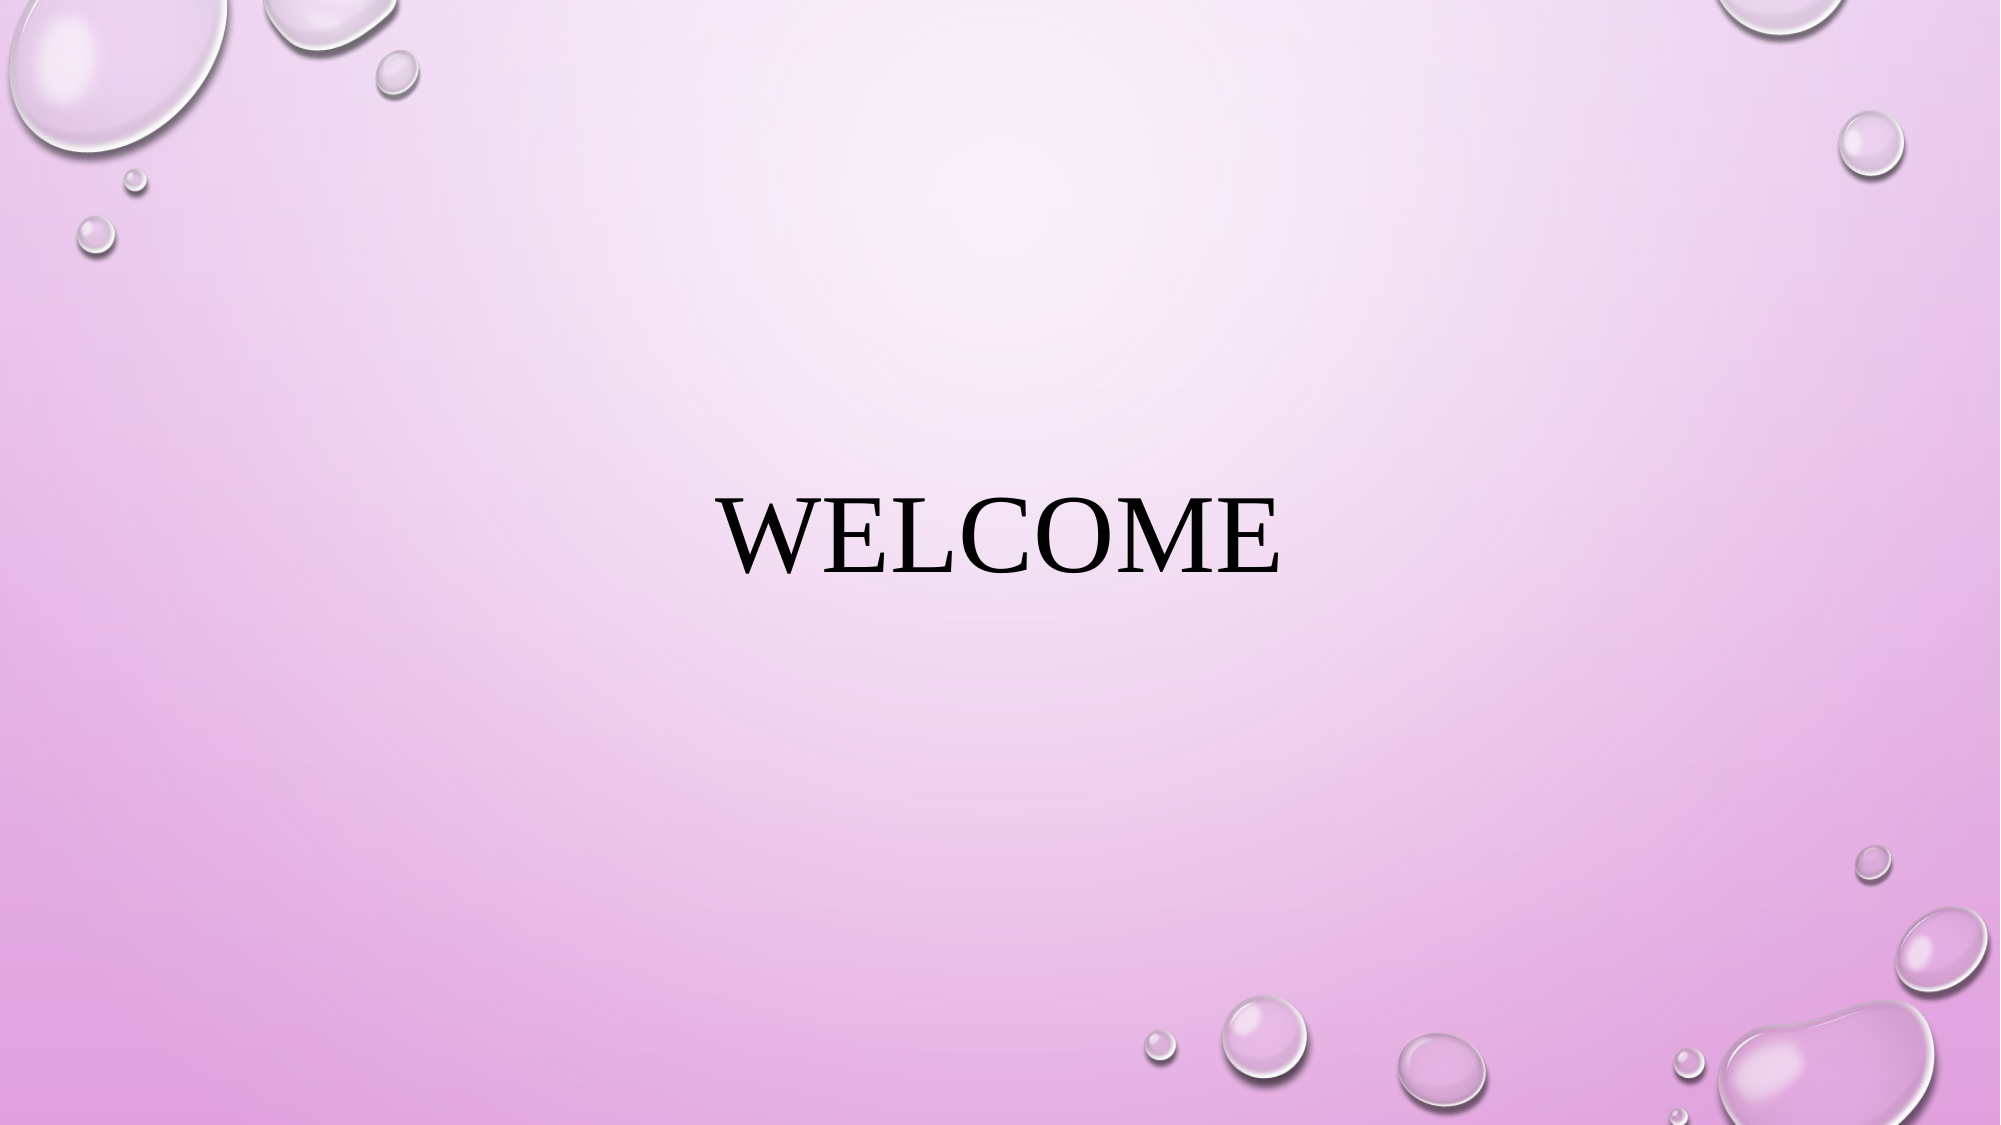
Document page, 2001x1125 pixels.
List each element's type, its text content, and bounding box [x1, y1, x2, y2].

picture [0, 0, 2000, 1125]
title Welcome [149, 404, 1851, 667]
